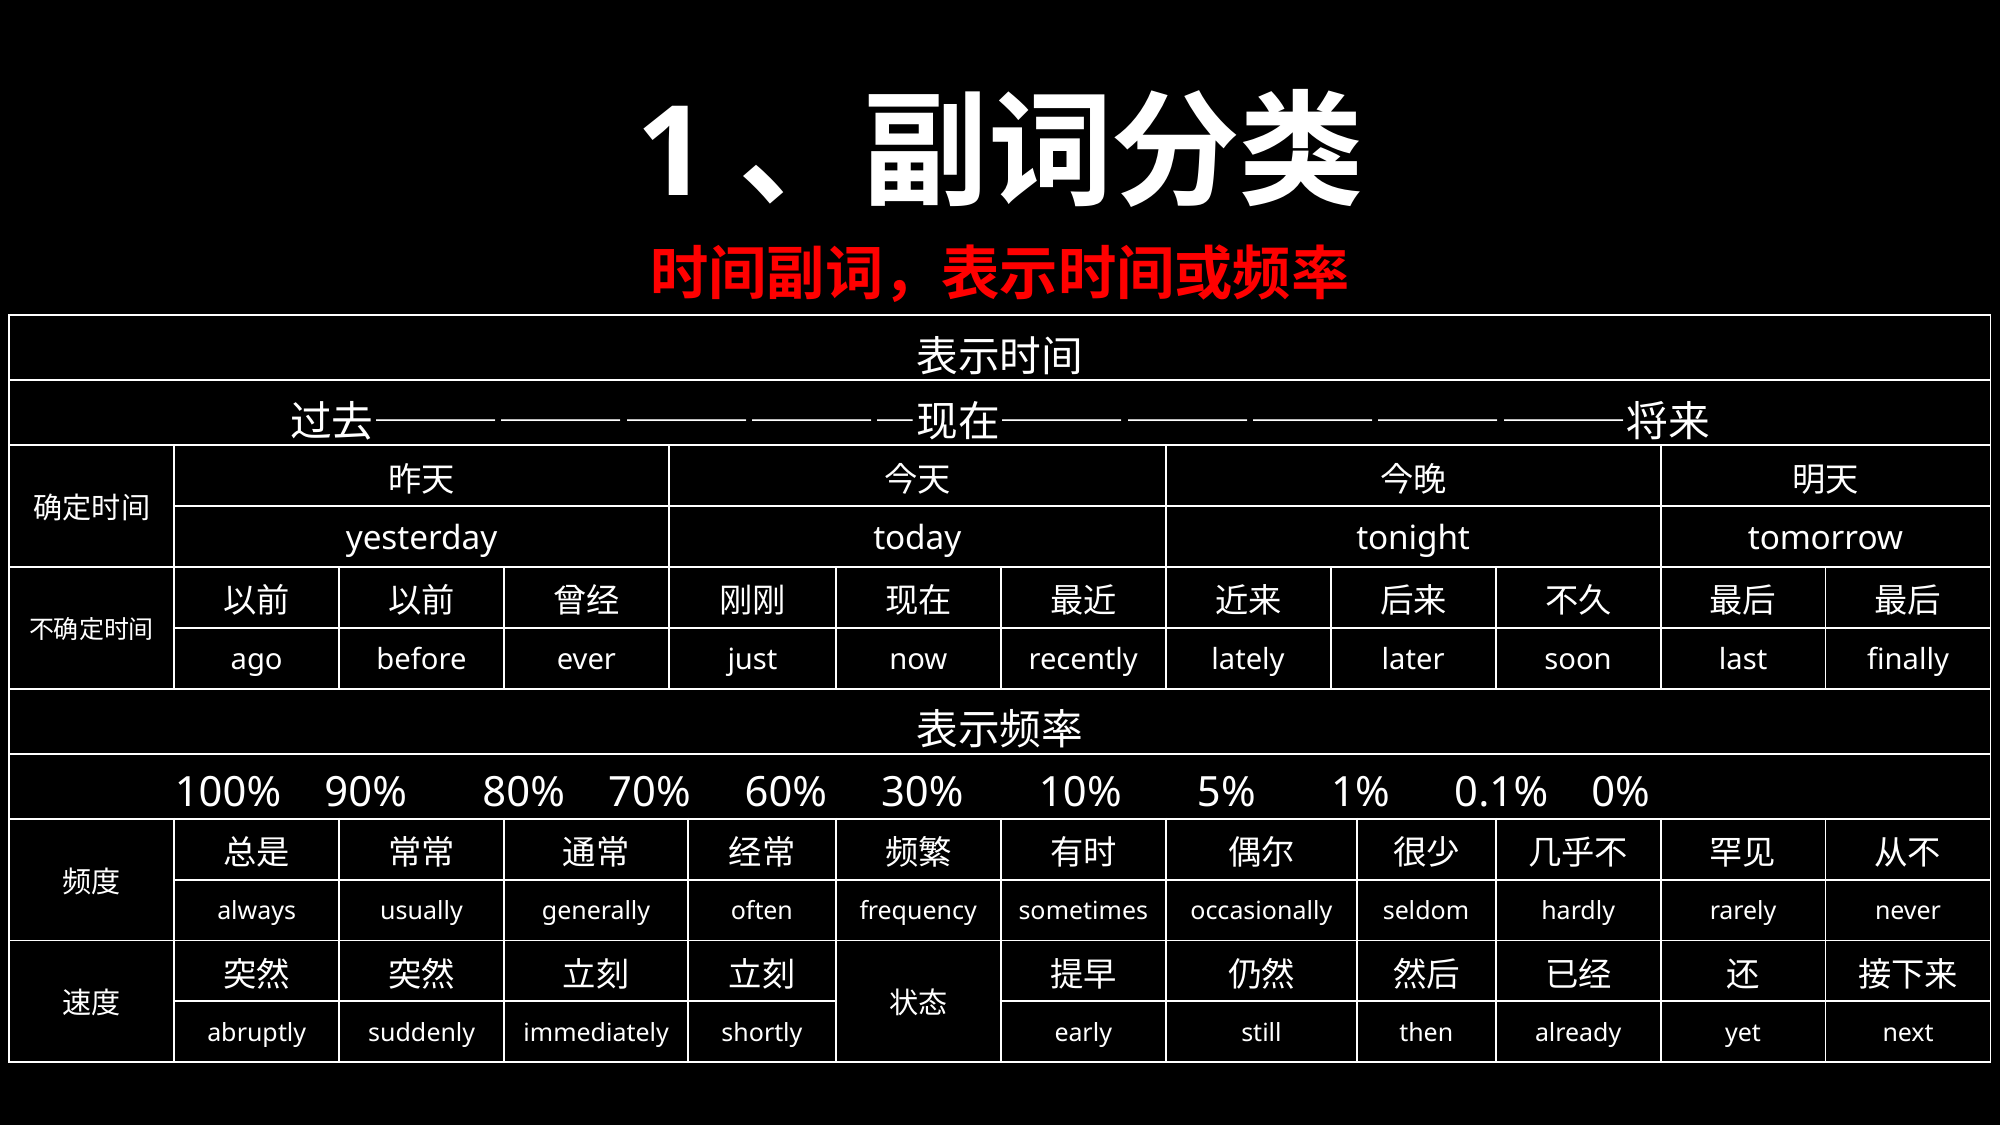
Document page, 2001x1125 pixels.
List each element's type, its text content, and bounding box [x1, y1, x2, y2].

table_cell 突然 [340, 941, 503, 1000]
table_cell 突然 [175, 941, 338, 1000]
table_cell recently [1002, 629, 1165, 688]
table_cell yet [1662, 1002, 1825, 1061]
table_cell soon [1497, 629, 1660, 688]
table_cell tonight [1167, 507, 1660, 566]
table_cell sometimes [1002, 881, 1165, 940]
table_cell 状态 [837, 941, 1000, 1061]
table_cell 100% 90% 80% 70% 60% 30% 10% 5% 1% 0.1% 0% [10, 755, 1990, 818]
table_cell 常常 [340, 820, 503, 879]
table_cell 今天 [670, 446, 1165, 505]
table_cell next [1826, 1002, 1990, 1061]
table_cell 立刻 [689, 941, 835, 1000]
table_cell 速度 [10, 941, 173, 1061]
table_cell 表示频率 [10, 690, 1990, 753]
table_cell occasionally [1167, 881, 1356, 940]
table_cell tomorrow [1662, 507, 1990, 566]
table_cell 确定时间 [10, 446, 173, 566]
text_box 时间副词，表示时间或频率 [77, 229, 1922, 314]
table_cell 以前 [340, 568, 503, 627]
table_cell 不确定时间 [10, 568, 173, 688]
table_header 表示时间 [10, 316, 1990, 379]
table_cell rarely [1662, 881, 1825, 940]
table_cell seldom [1358, 881, 1495, 940]
table_cell 经常 [689, 820, 835, 879]
table_cell 罕见 [1662, 820, 1825, 879]
table_cell 以前 [175, 568, 338, 627]
table_cell early [1002, 1002, 1165, 1061]
table_cell 总是 [175, 820, 338, 879]
table_cell 最后 [1662, 568, 1825, 627]
table_cell 几乎不 [1497, 820, 1660, 879]
table_cell 今晚 [1167, 446, 1660, 505]
table_cell ago [175, 629, 338, 688]
table_cell never [1826, 881, 1990, 940]
table_cell now [837, 629, 1000, 688]
table_cell ever [505, 629, 668, 688]
table_cell then [1358, 1002, 1495, 1061]
table_cell 然后 [1358, 941, 1495, 1000]
table_cell 现在 [837, 568, 1000, 627]
table_cell 后来 [1332, 568, 1495, 627]
table_cell today [670, 507, 1165, 566]
table_cell already [1497, 1002, 1660, 1061]
table_cell frequency [837, 881, 1000, 940]
table_cell 从不 [1826, 820, 1990, 879]
table_cell 立刻 [505, 941, 687, 1000]
table_cell still [1167, 1002, 1356, 1061]
table_cell 通常 [505, 820, 687, 879]
table_cell before [340, 629, 503, 688]
table_cell 仍然 [1167, 941, 1356, 1000]
table_cell 很少 [1358, 820, 1495, 879]
table_cell yesterday [175, 507, 668, 566]
table_cell 频繁 [837, 820, 1000, 879]
text_box 1、副词分类 [621, 62, 1378, 228]
table_cell generally [505, 881, 687, 940]
table_cell 刚刚 [670, 568, 835, 627]
table_cell hardly [1497, 881, 1660, 940]
table_cell 提早 [1002, 941, 1165, 1000]
table_cell shortly [689, 1002, 835, 1061]
table_cell 偶尔 [1167, 820, 1356, 879]
table_cell 不久 [1497, 568, 1660, 627]
table_cell suddenly [340, 1002, 503, 1061]
table_cell 曾经 [505, 568, 668, 627]
table_cell 近来 [1167, 568, 1330, 627]
table_cell 已经 [1497, 941, 1660, 1000]
table_cell 接下来 [1826, 941, 1990, 1000]
table_cell finally [1826, 629, 1990, 688]
table_cell often [689, 881, 835, 940]
table_cell just [670, 629, 835, 688]
table_cell 还 [1662, 941, 1825, 1000]
table_cell 最近 [1002, 568, 1165, 627]
table_cell abruptly [175, 1002, 338, 1061]
table_cell usually [340, 881, 503, 940]
table_cell last [1662, 629, 1825, 688]
table_cell 频度 [10, 820, 173, 940]
table_cell 最后 [1826, 568, 1990, 627]
table_cell later [1332, 629, 1495, 688]
table_cell 昨天 [175, 446, 668, 505]
table_cell lately [1167, 629, 1330, 688]
table_cell 明天 [1662, 446, 1990, 505]
table_cell immediately [505, 1002, 687, 1061]
table_cell 有时 [1002, 820, 1165, 879]
table_cell 过去—————————————现在———————————————将来 [10, 381, 1990, 444]
table_cell always [175, 881, 338, 940]
